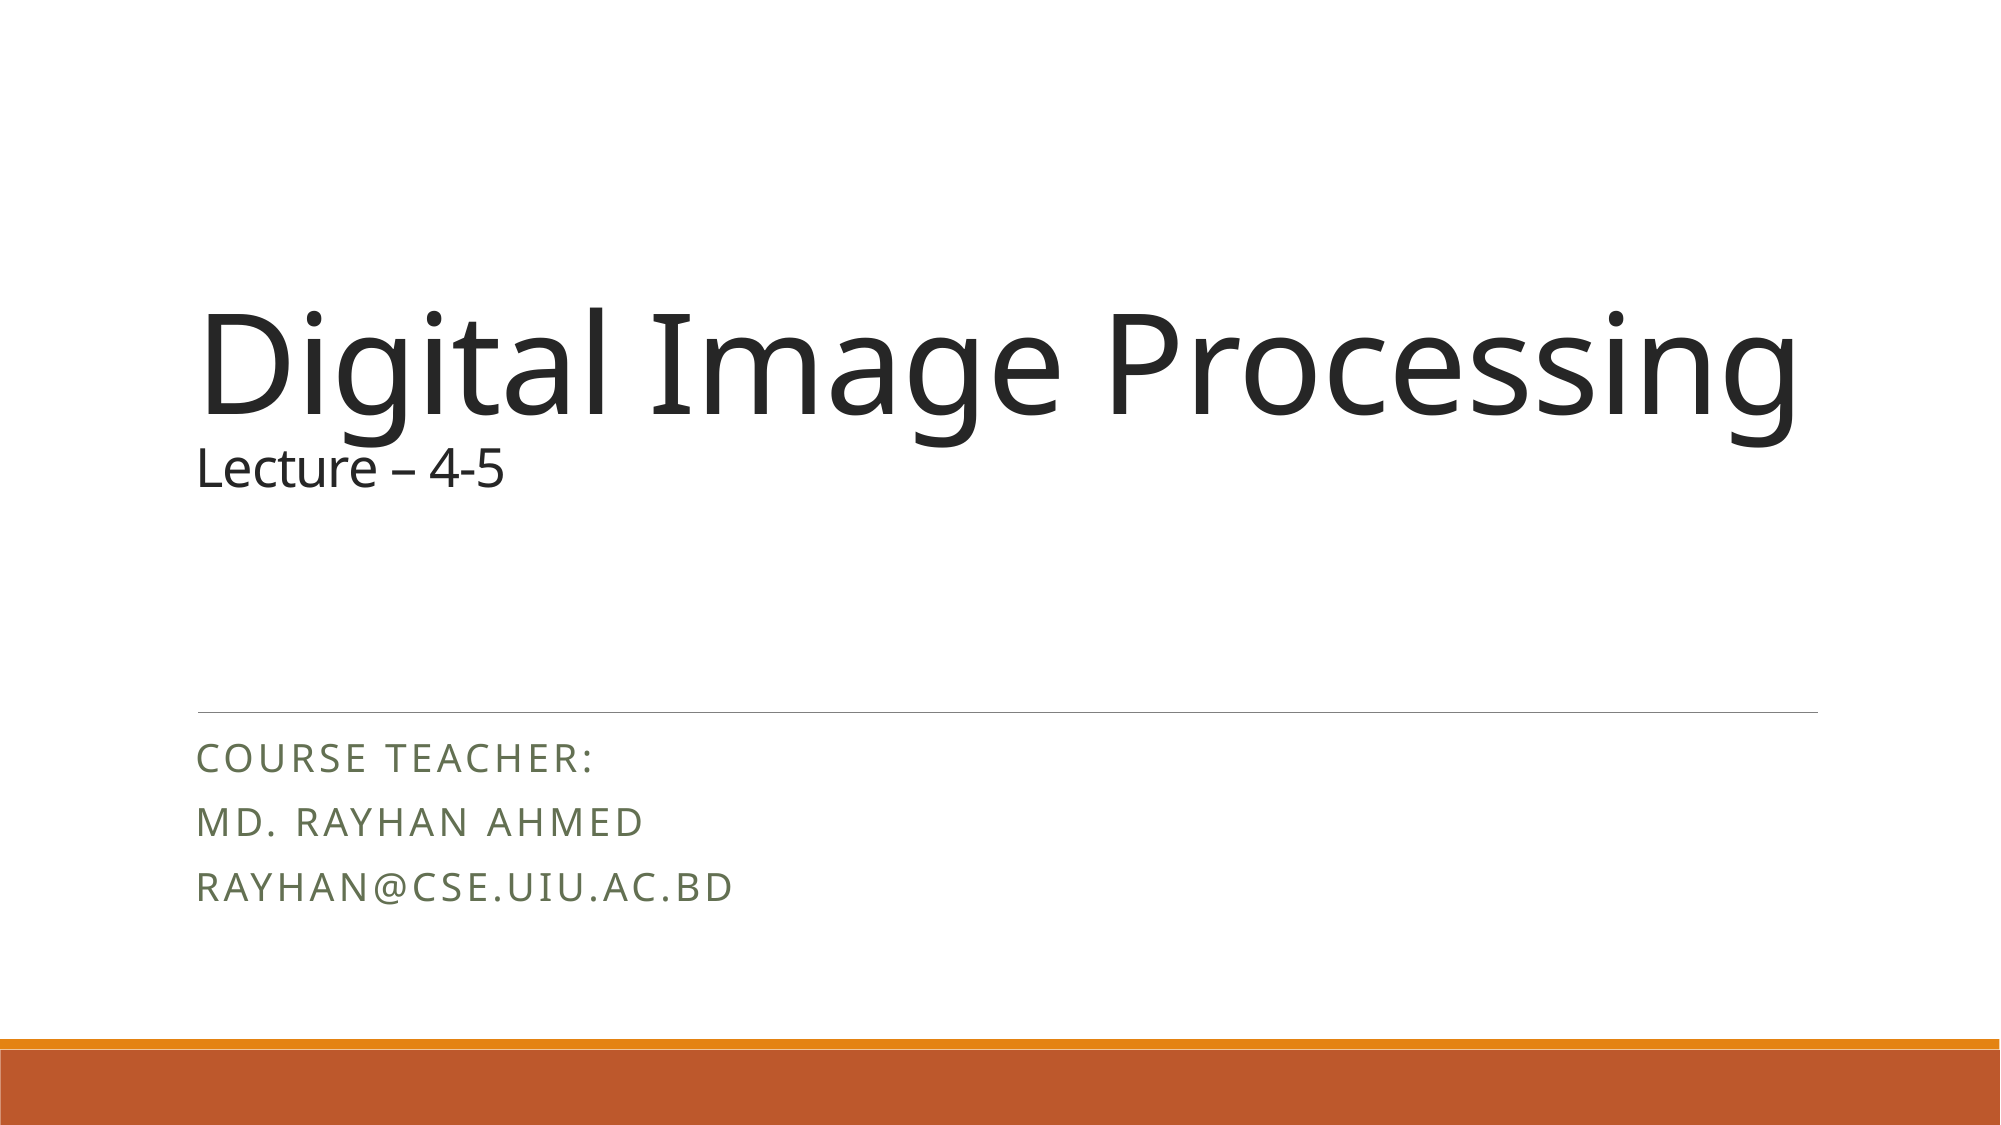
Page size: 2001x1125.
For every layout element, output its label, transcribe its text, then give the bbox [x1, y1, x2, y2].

subtitle Course Teacher: Md. Rayhan Ahmed Rayhan@cse.uiu.ac.bd [180, 730, 1831, 919]
title Digital Image Processing Lecture – 4-5 [180, 198, 1831, 506]
